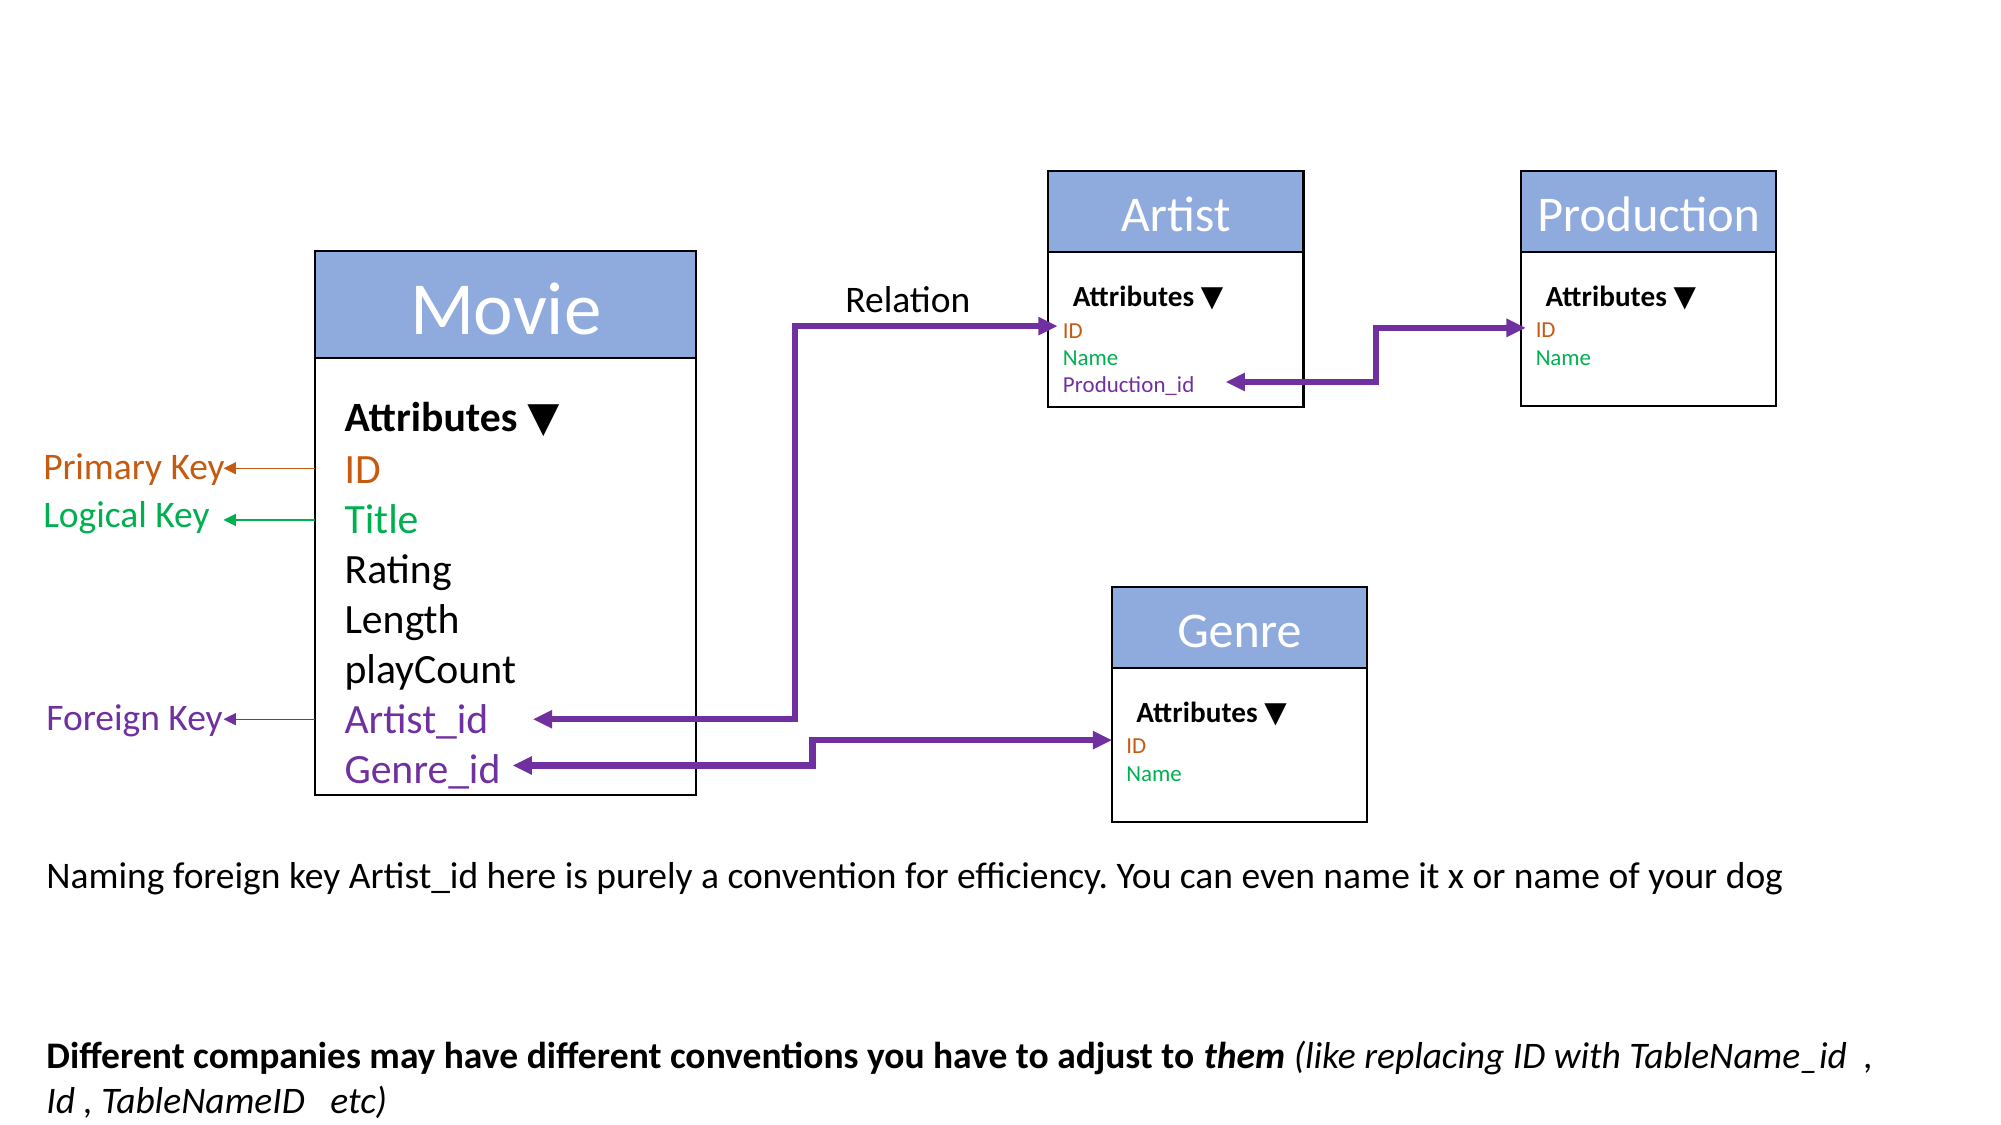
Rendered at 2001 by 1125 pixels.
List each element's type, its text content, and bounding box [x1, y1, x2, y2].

text_box Logical Key [28, 482, 241, 543]
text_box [1520, 170, 1777, 407]
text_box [513, 740, 1112, 766]
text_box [1111, 586, 1368, 823]
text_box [533, 326, 1058, 720]
text_box Primary Key [28, 434, 241, 482]
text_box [314, 250, 697, 803]
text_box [1048, 171, 1304, 407]
text_box Relation [830, 267, 1048, 326]
text_box Naming foreign key Artist_id here is purely a convention for efficiency. You can even name it x or name of your dog Different companies may have different conventions you have to adjust to them (like replacing ID with TableName_id , Id , TableNameID etc) [31, 843, 1943, 1125]
text_box Foreign Key [31, 685, 244, 746]
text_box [1226, 327, 1526, 383]
